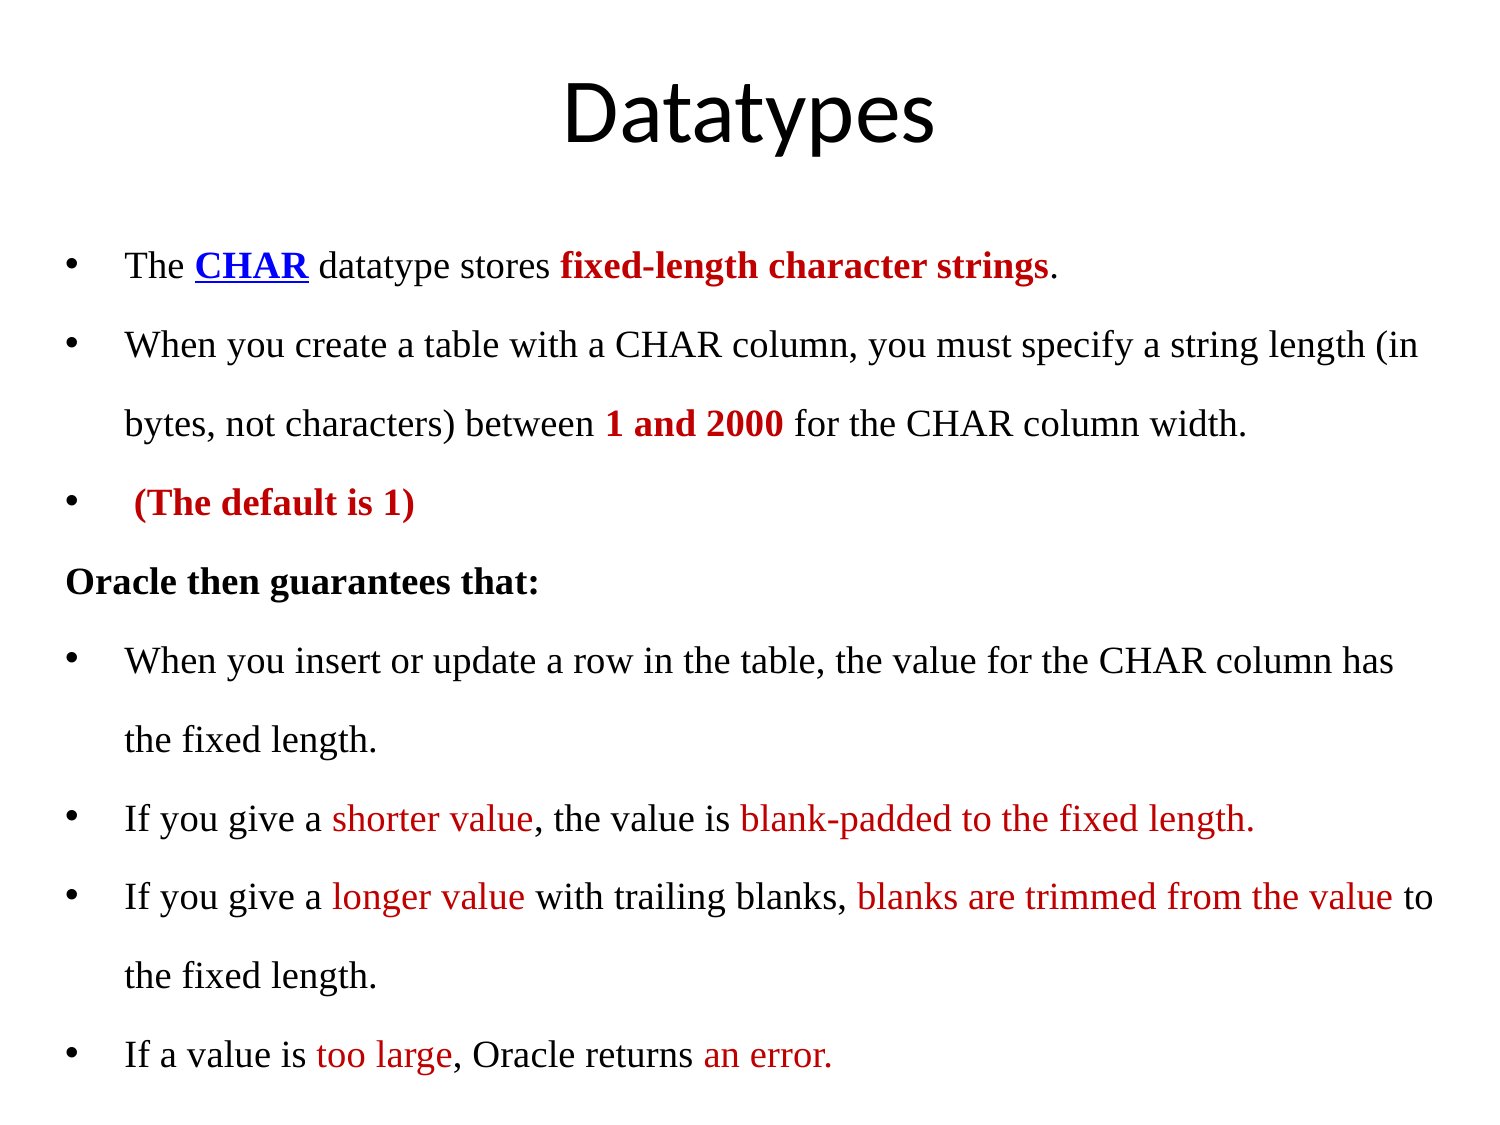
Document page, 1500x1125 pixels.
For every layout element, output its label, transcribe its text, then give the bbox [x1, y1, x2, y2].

title Datatypes [75, 12, 1425, 200]
list The CHAR datatype stores fixed-length character strings. When you create a table with a CHAR column, you must specify a string length (in bytes, not characters) between 1 and 2000 for the CHAR column width. (The default is 1) Oracle then guarantees that: When you insert or update a row in the table, the value for the CHAR column has the fixed length. If you give a shorter value, the value is blank-padded to the fixed length. If you give a longer value with trailing blanks, blanks are trimmed from the value to the fixed length. If a value is too large, Oracle returns an error. [50, 200, 1463, 1088]
